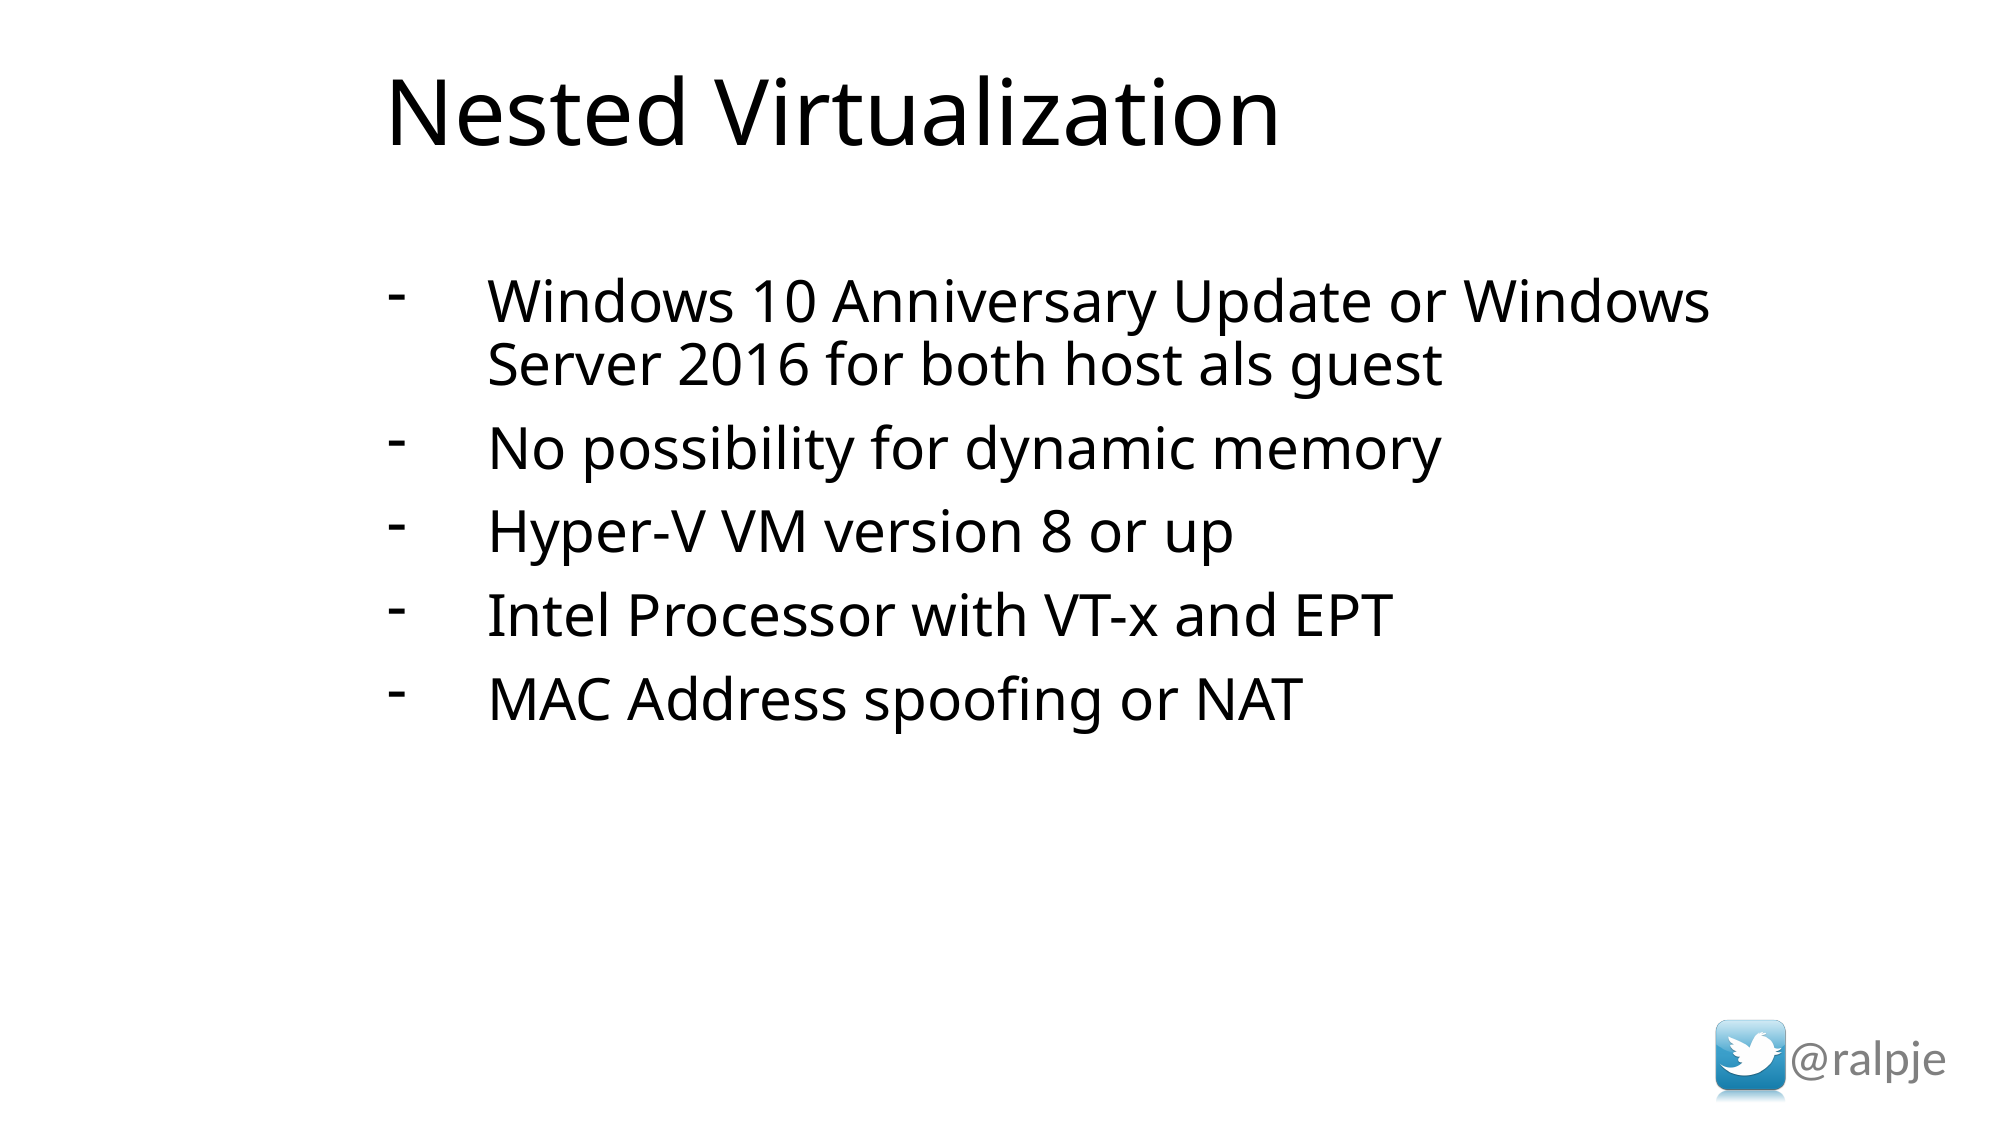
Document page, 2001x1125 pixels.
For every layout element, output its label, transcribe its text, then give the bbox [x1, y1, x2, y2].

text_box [1682, 1003, 1964, 1106]
title Nested Virtualization [369, 58, 1898, 247]
list Windows 10 Anniversary Update or Windows Server 2016 for both host als guest No possibility for dynamic memory Hyper-V VM version 8 or up Intel Processor with VT-x and EPT MAC Address spoofing or NAT [369, 265, 1898, 1043]
